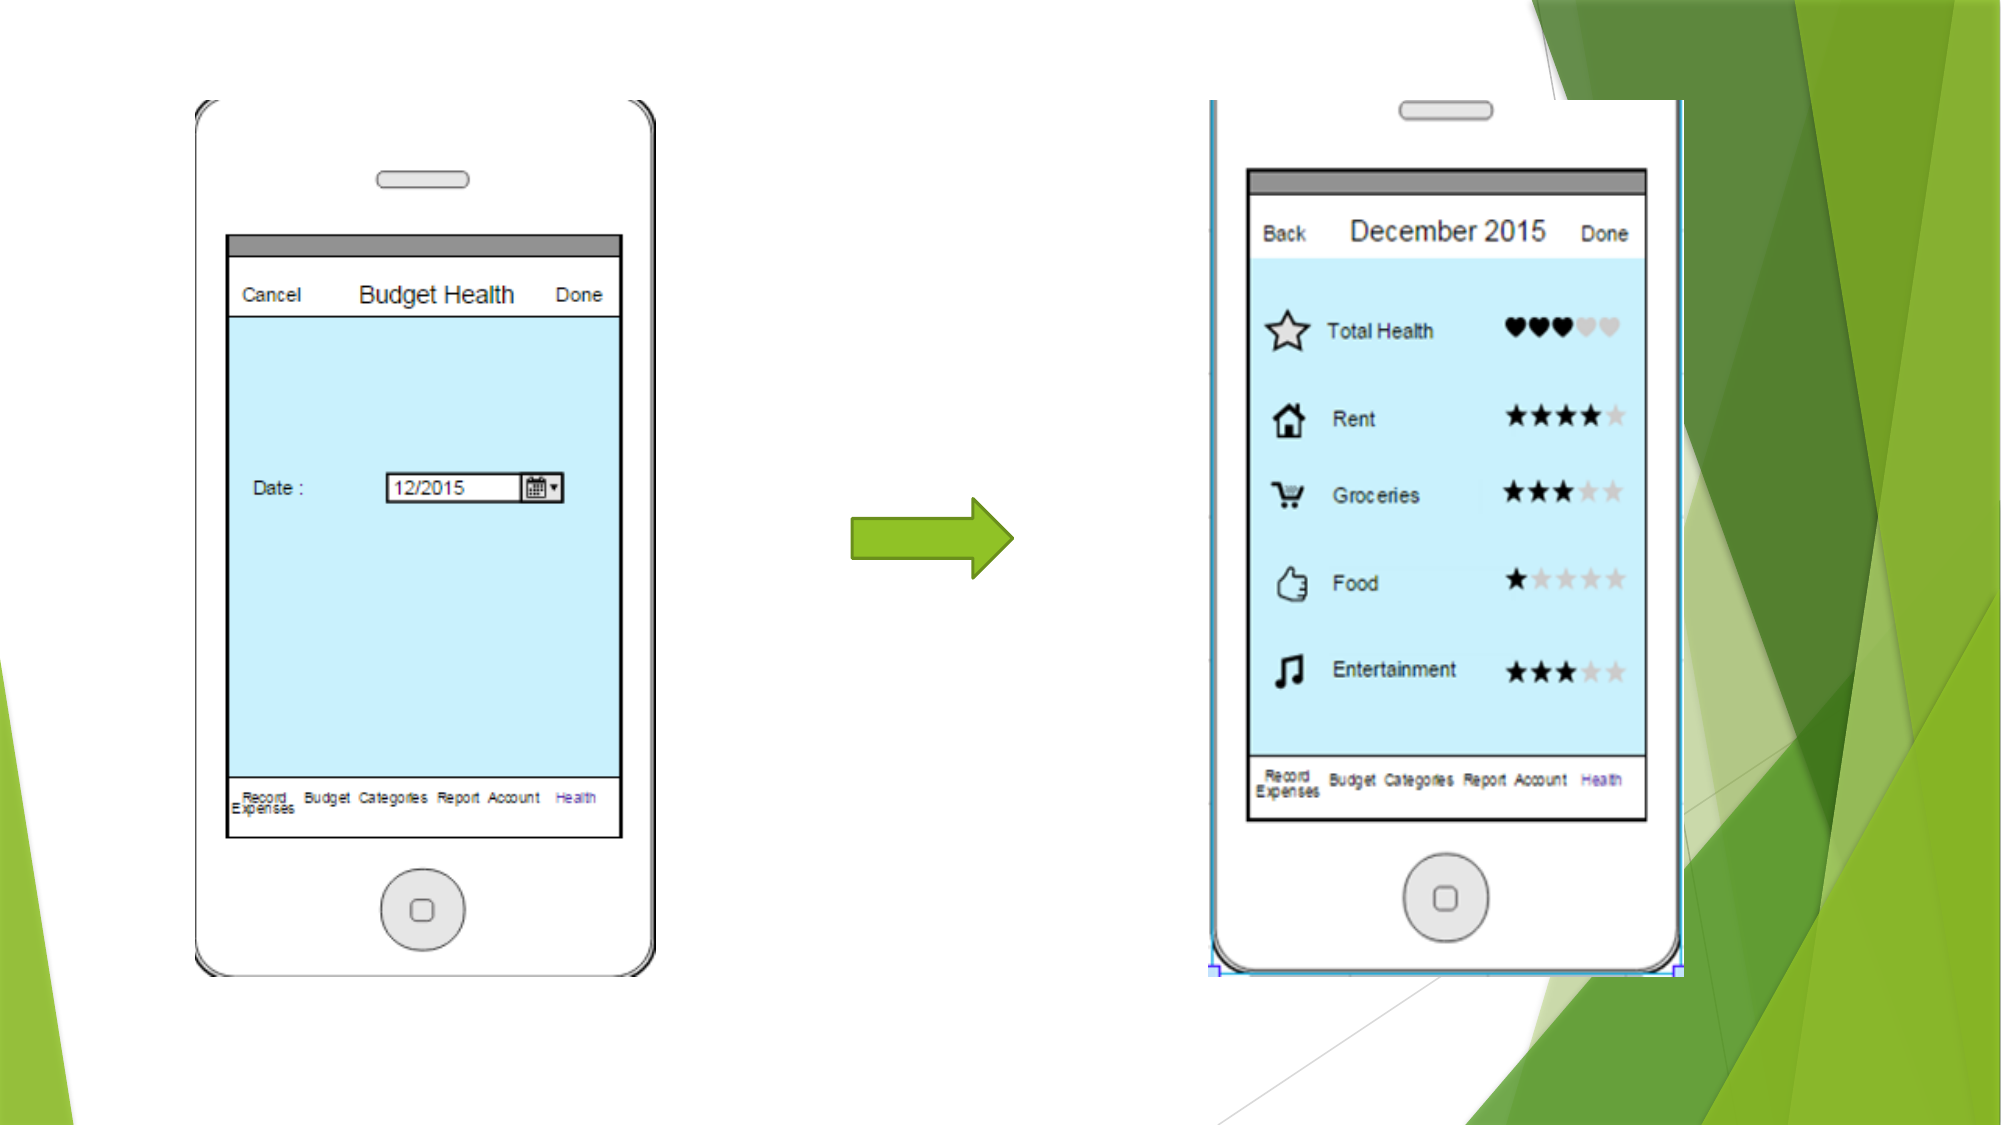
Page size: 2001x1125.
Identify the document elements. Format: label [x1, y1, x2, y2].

list [194, 100, 657, 977]
picture [1208, 100, 1684, 977]
text_box [850, 497, 1014, 580]
